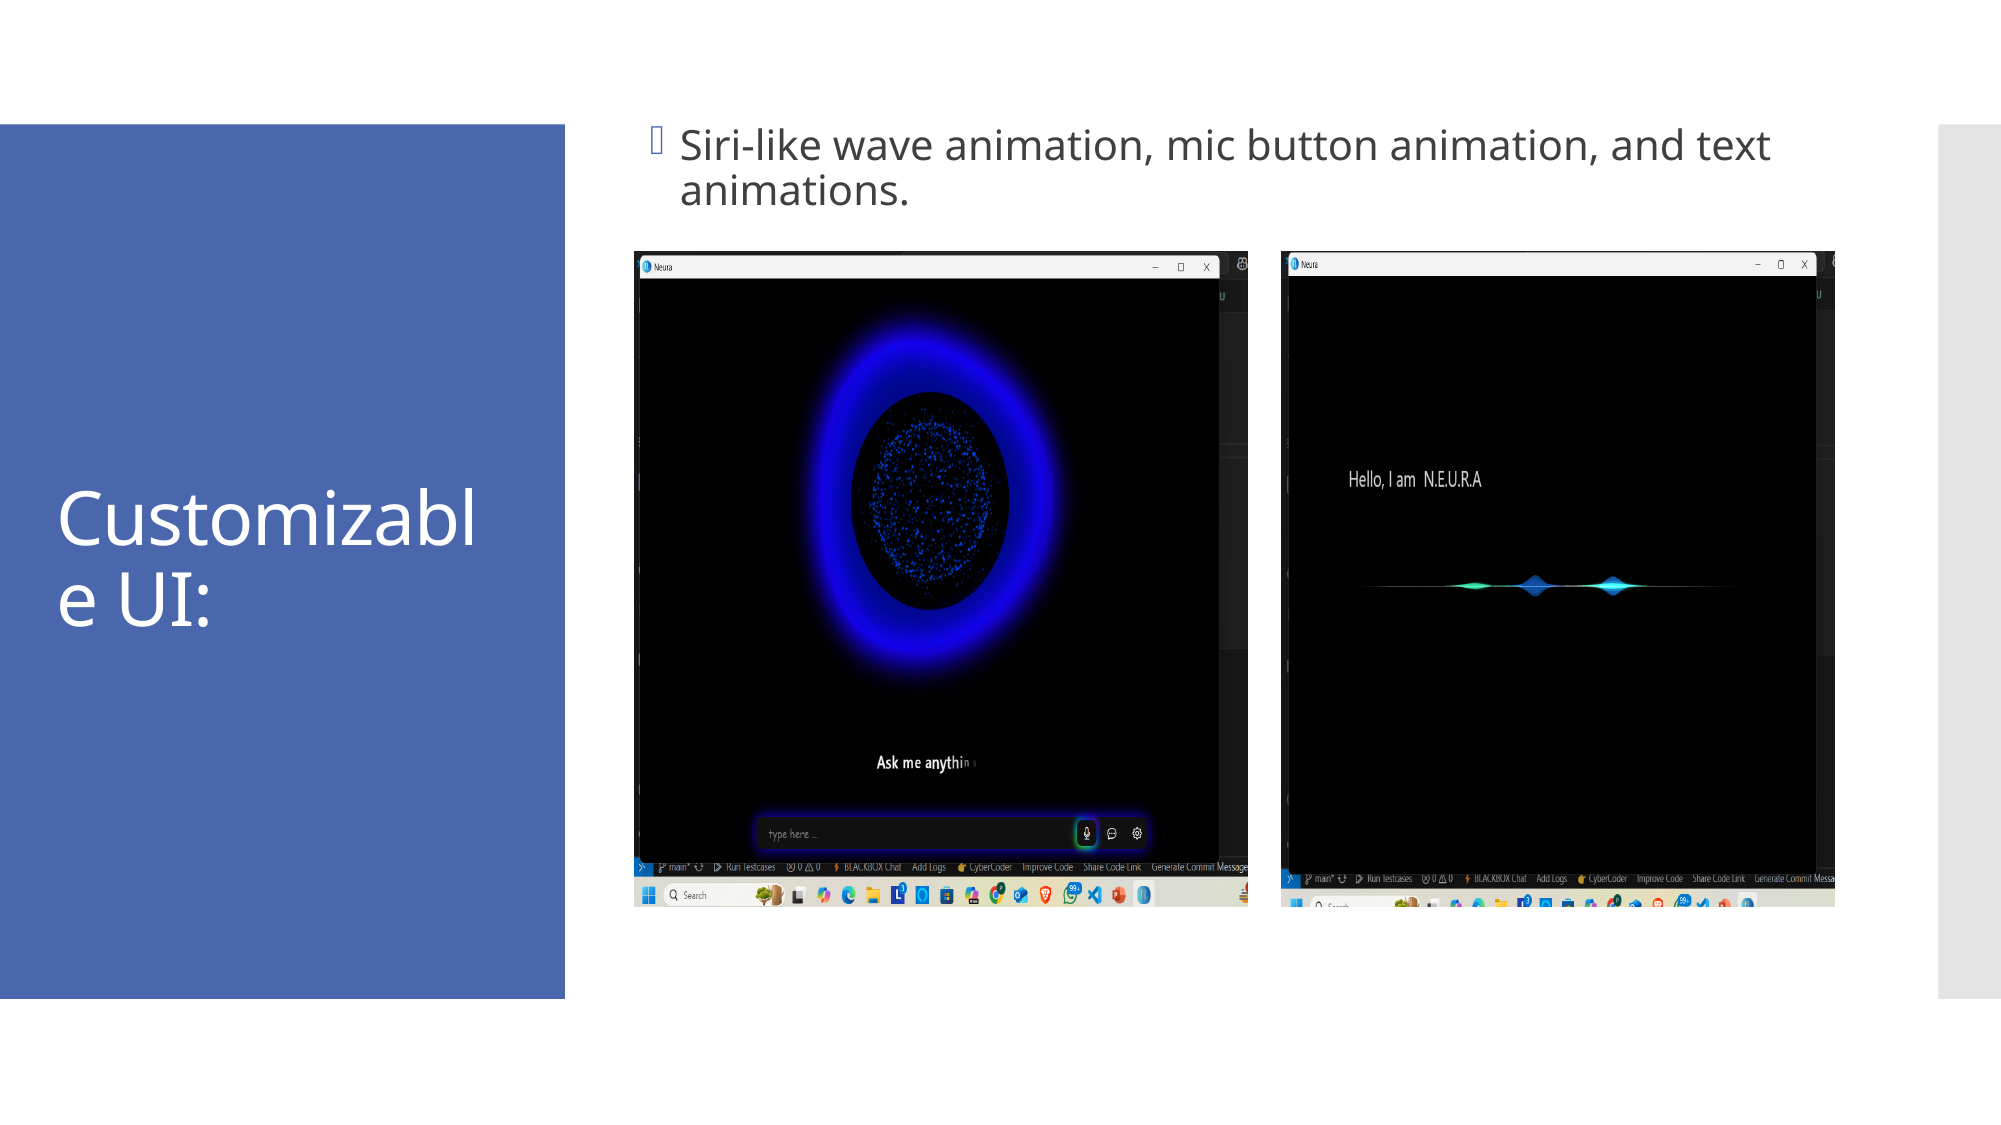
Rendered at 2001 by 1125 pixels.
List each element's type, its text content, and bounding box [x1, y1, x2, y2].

list Siri-like wave animation, mic button animation, and text animations. [634, 141, 1835, 268]
title Customizable UI: [41, 184, 525, 940]
picture [1281, 251, 1835, 907]
picture [634, 251, 1248, 907]
